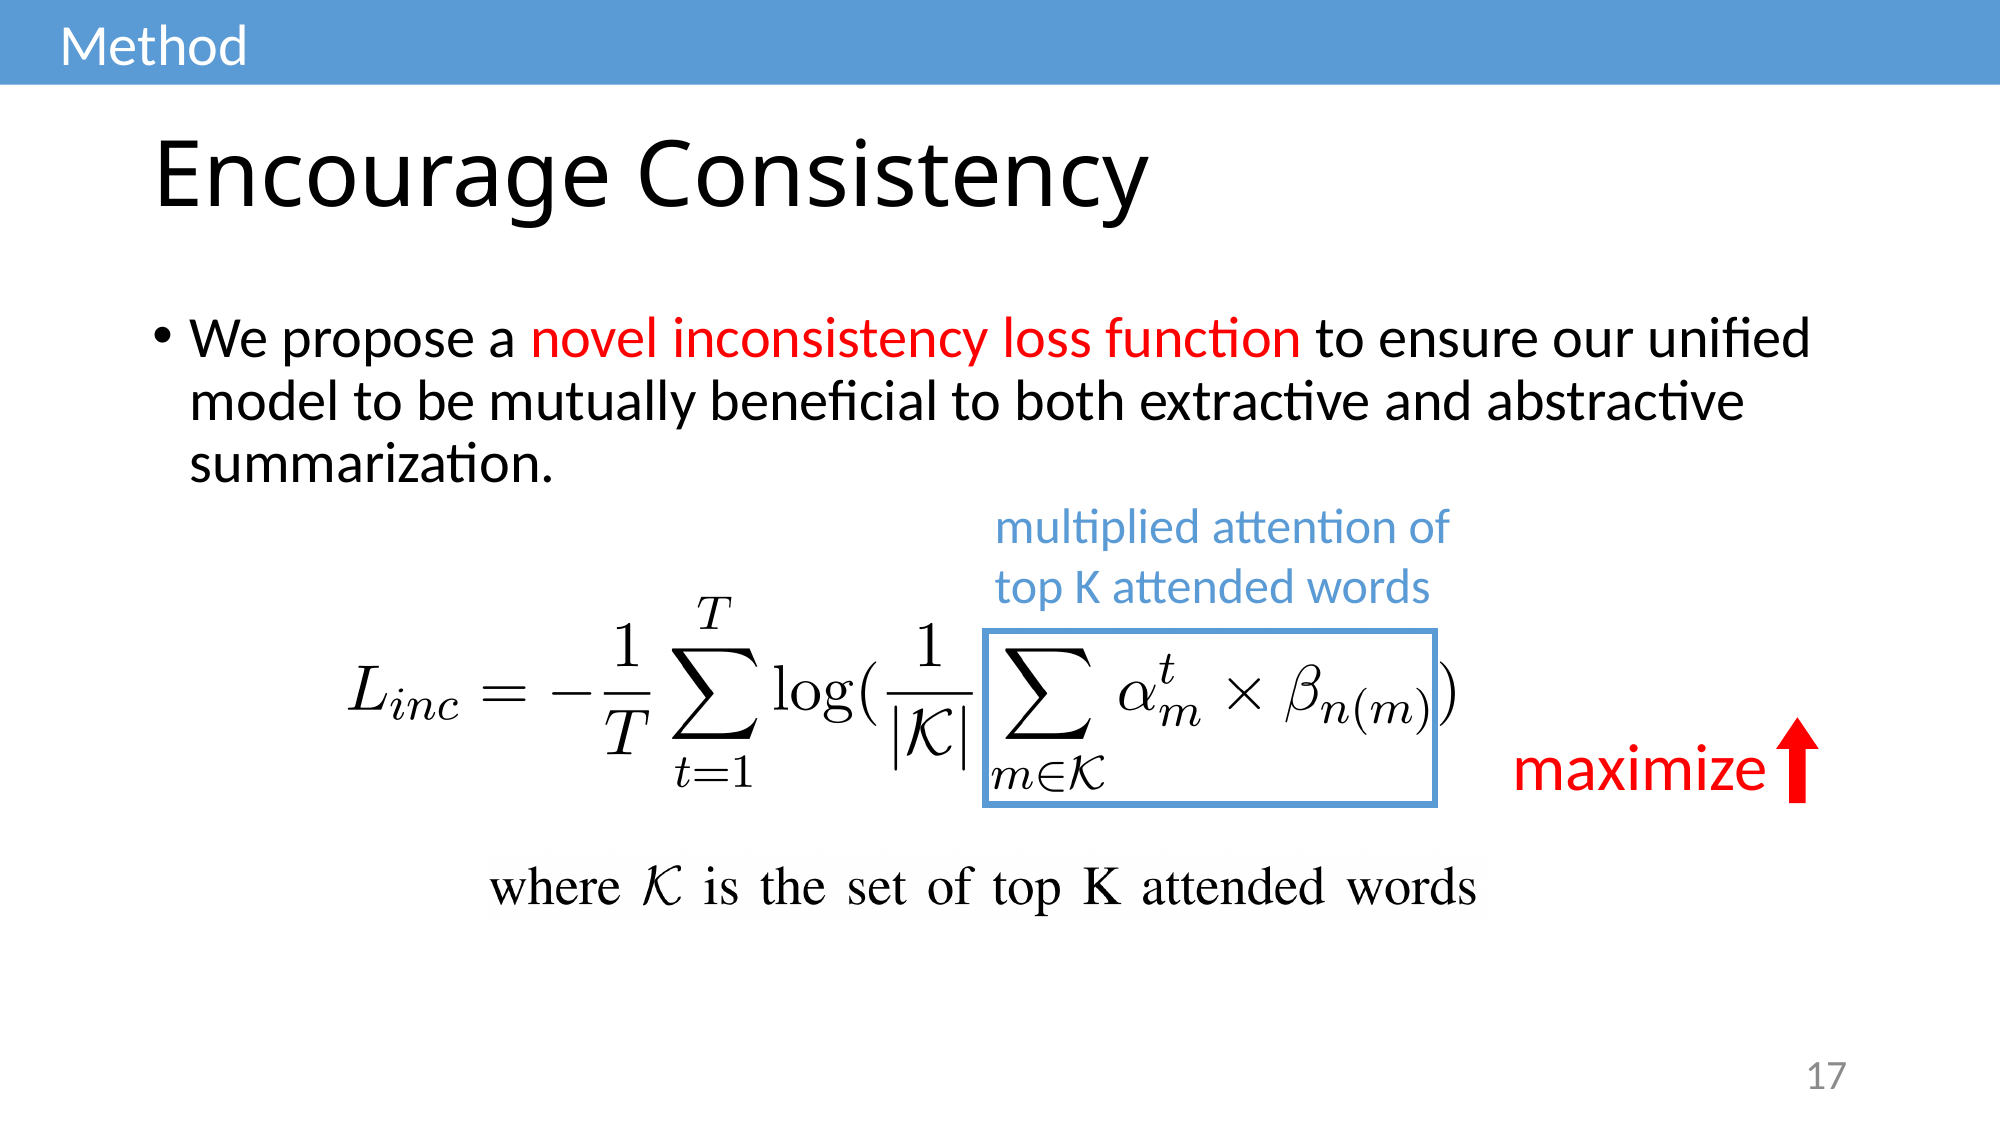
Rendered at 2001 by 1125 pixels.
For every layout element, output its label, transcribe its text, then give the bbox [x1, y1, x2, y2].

text_box Encourage Consistency [137, 107, 1863, 246]
text_box Method [0, 0, 2000, 85]
picture [342, 581, 1460, 798]
text_box multiplied attention of top K attended words [979, 485, 1502, 621]
text_box [984, 798, 1436, 806]
text_box [1774, 715, 1821, 805]
text_box maximize [1497, 716, 1808, 812]
list We propose a novel inconsistency loss function to ensure our uniﬁed model to be mutually beneﬁcial to both extractive and abstractive summarization. [137, 299, 1863, 1014]
picture [485, 849, 1486, 922]
slide_number 17 [1412, 1042, 1863, 1103]
